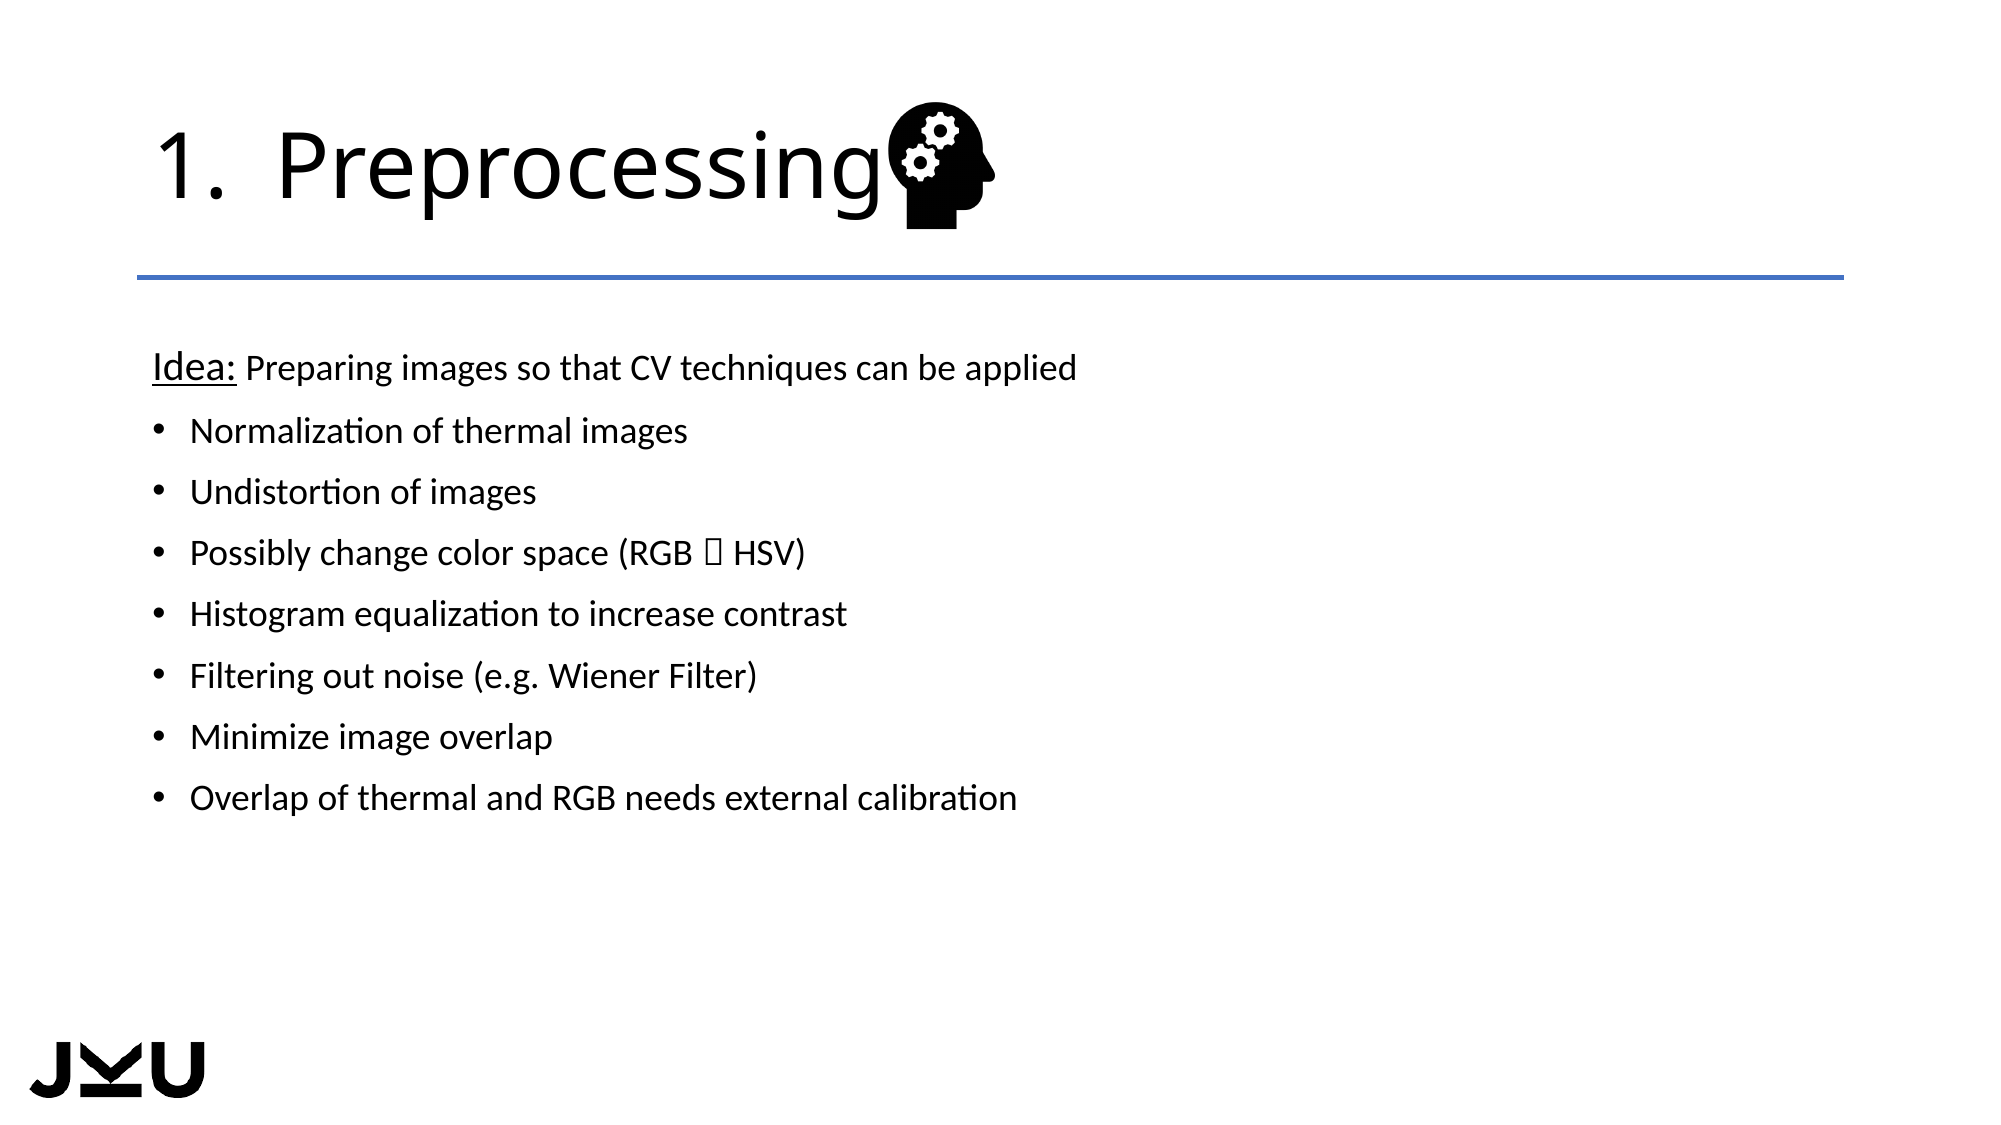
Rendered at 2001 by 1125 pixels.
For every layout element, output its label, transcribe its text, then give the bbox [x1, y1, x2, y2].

picture [866, 93, 1017, 244]
text_box Idea: Preparing images so that CV techniques can be applied Normalization of thermal images Undistortion of images Possibly change color space (RGB  HSV) Histogram equalization to increase contrast Filtering out noise (e.g. Wiener Filter) Minimize image overlap Overlap of thermal and RGB needs external calibration [137, 337, 1715, 910]
picture [16, 1027, 214, 1104]
title Preprocessing [137, 59, 1863, 278]
